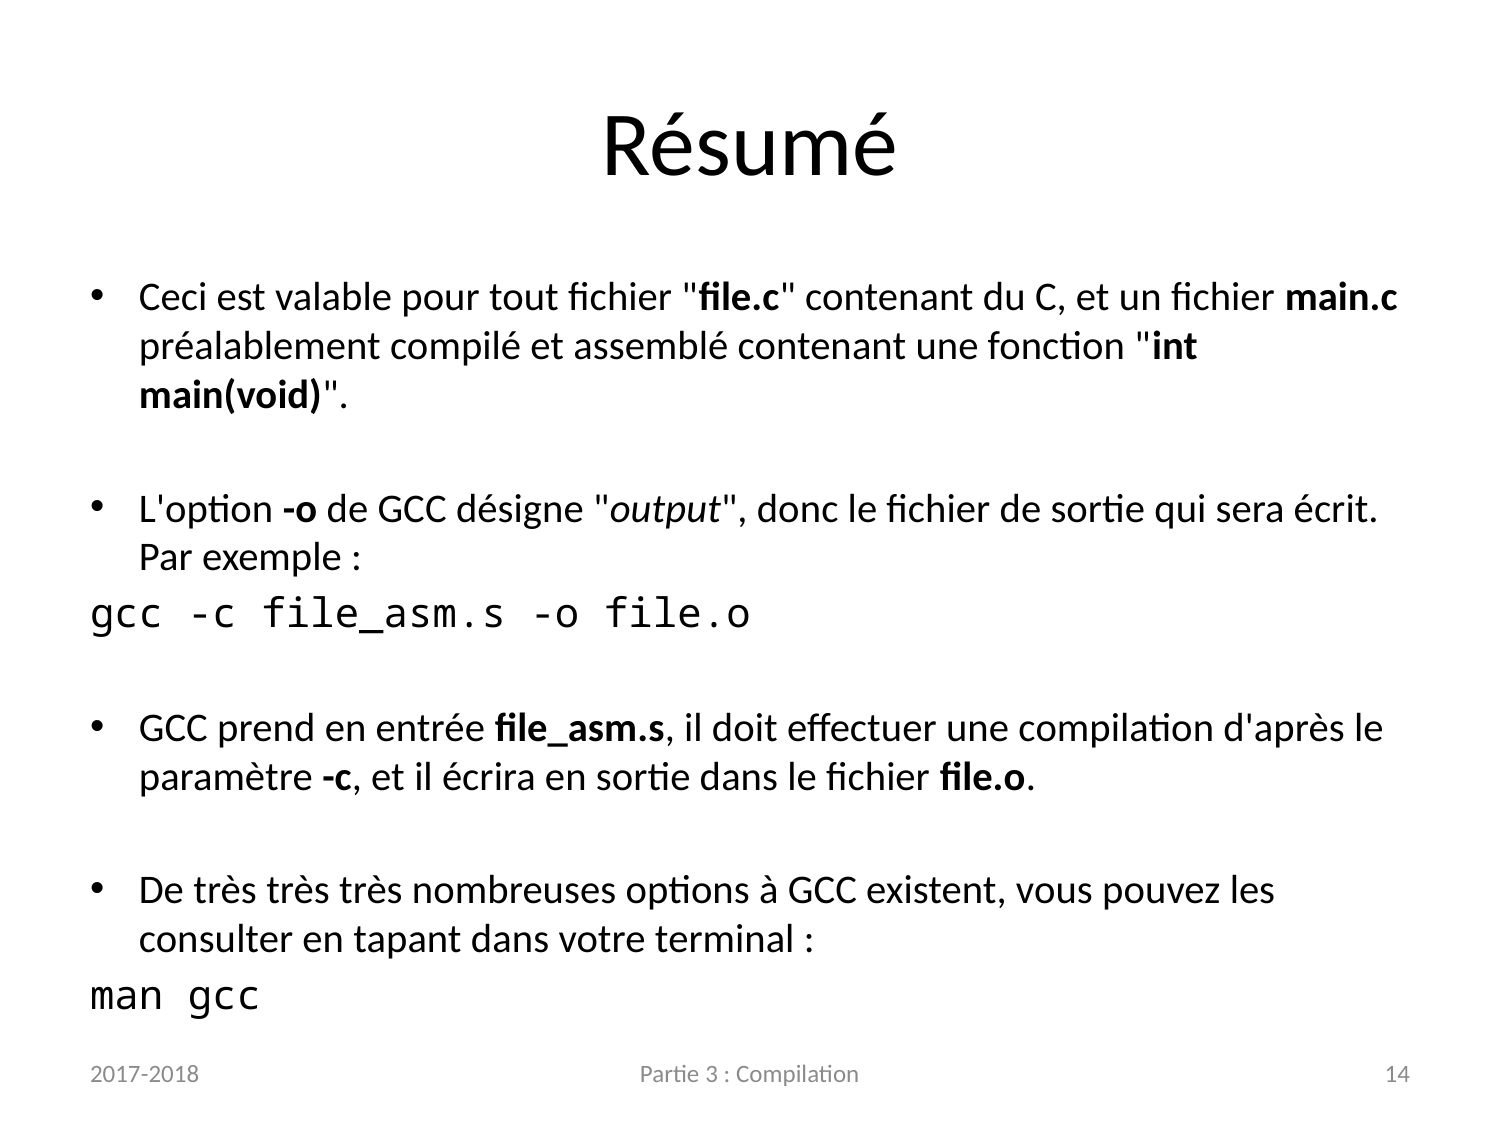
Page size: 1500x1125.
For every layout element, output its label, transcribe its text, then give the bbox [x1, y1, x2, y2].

title Résumé [75, 45, 1425, 233]
footer Partie 3 : Compilation [512, 1042, 988, 1103]
list Ceci est valable pour tout fichier "file.c" contenant du C, et un fichier main.c préalablement compilé et assemblé contenant une fonction "int main(void)". L'option -o de GCC désigne "output", donc le fichier de sortie qui sera écrit. Par exemple : gcc -c file_asm.s -o file.o GCC prend en entrée file_asm.s, il doit effectuer une compilation d'après le paramètre -c, et il écrira en sortie dans le fichier file.o. De très très très nombreuses options à GCC existent, vous pouvez les consulter en tapant dans votre terminal : man gcc [75, 262, 1425, 1035]
slide_number 2017-2018 [75, 1042, 425, 1103]
slide_number 14 [1074, 1042, 1425, 1103]
